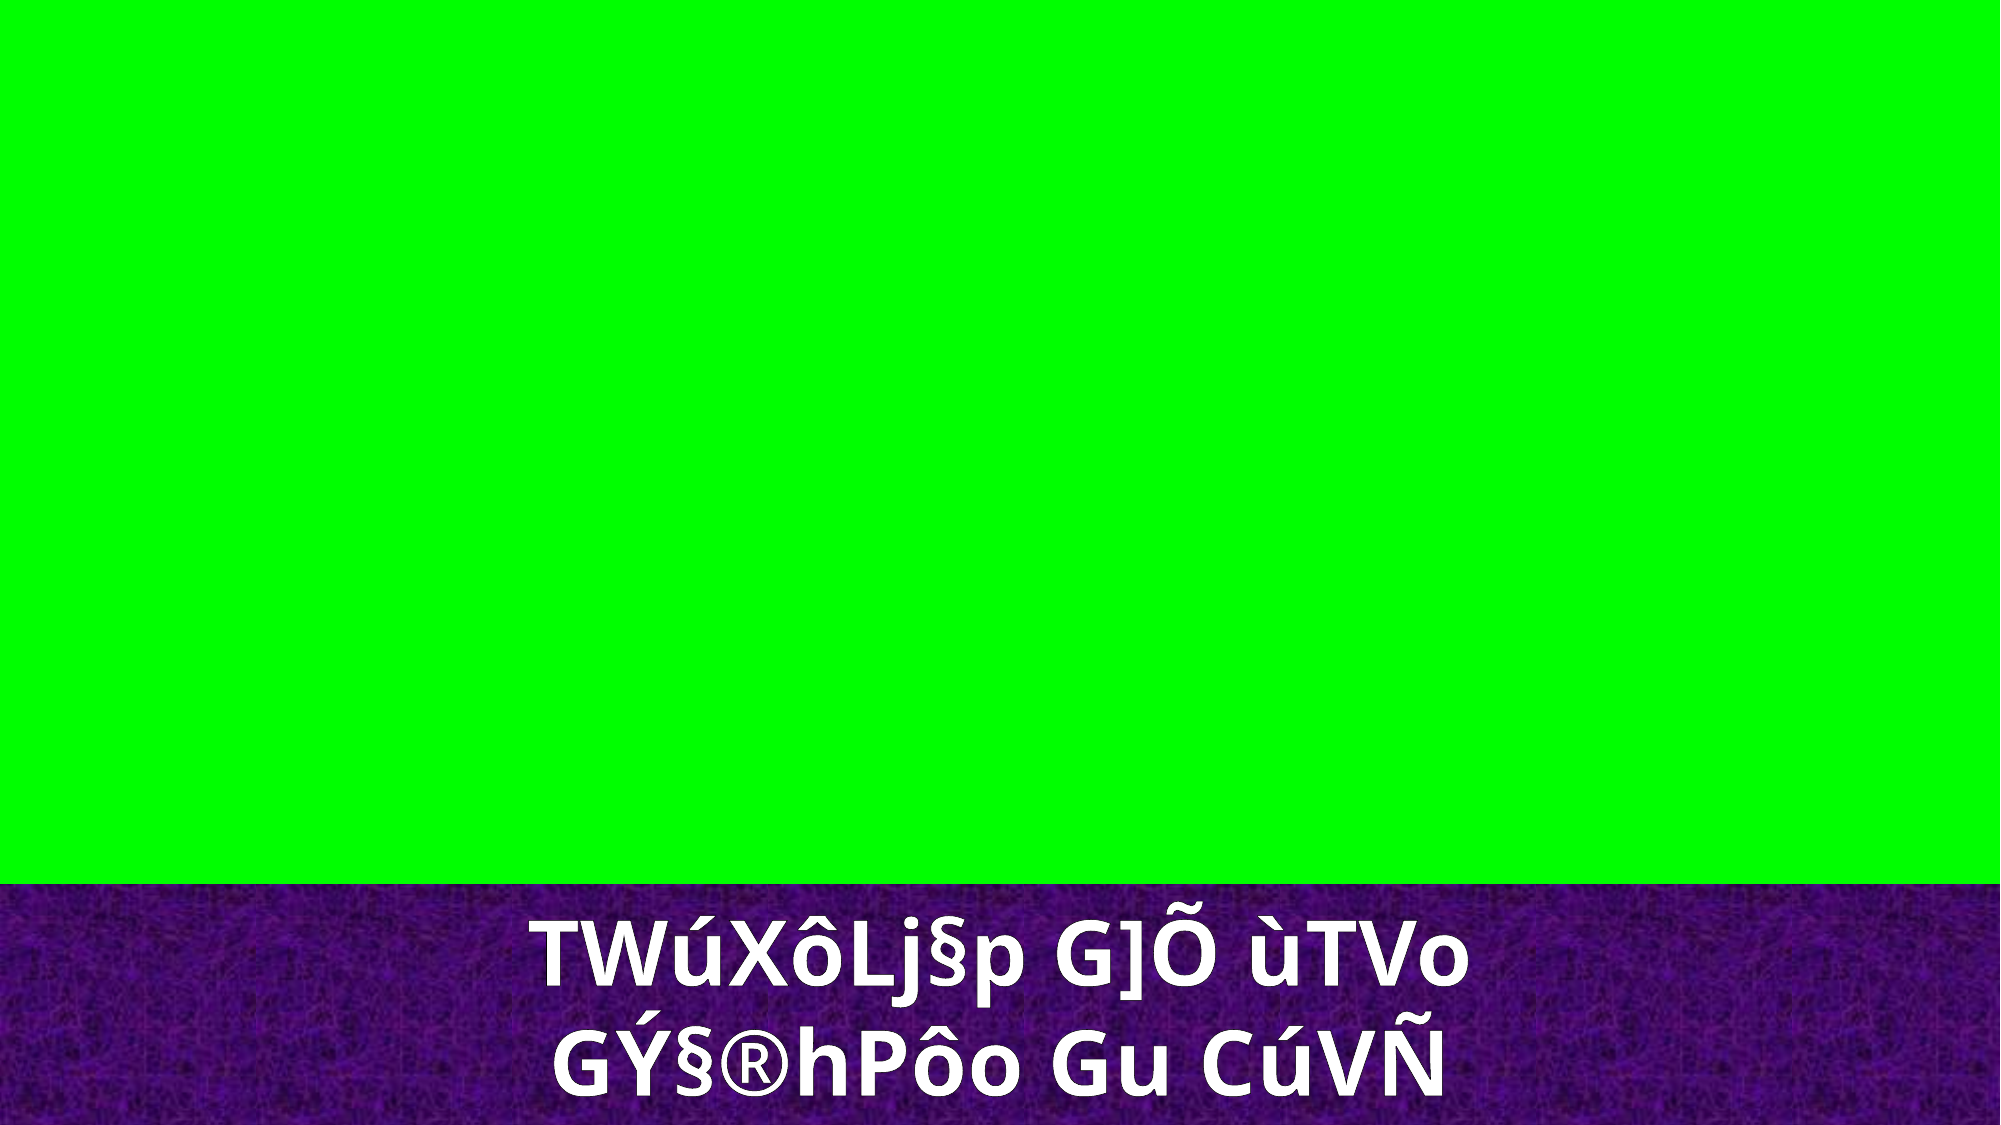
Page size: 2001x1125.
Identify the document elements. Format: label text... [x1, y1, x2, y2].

text_box TWúXôLj§p G]Õ ùTVo GÝ§®hPôo Gu CúVÑ [0, 886, 2000, 1122]
